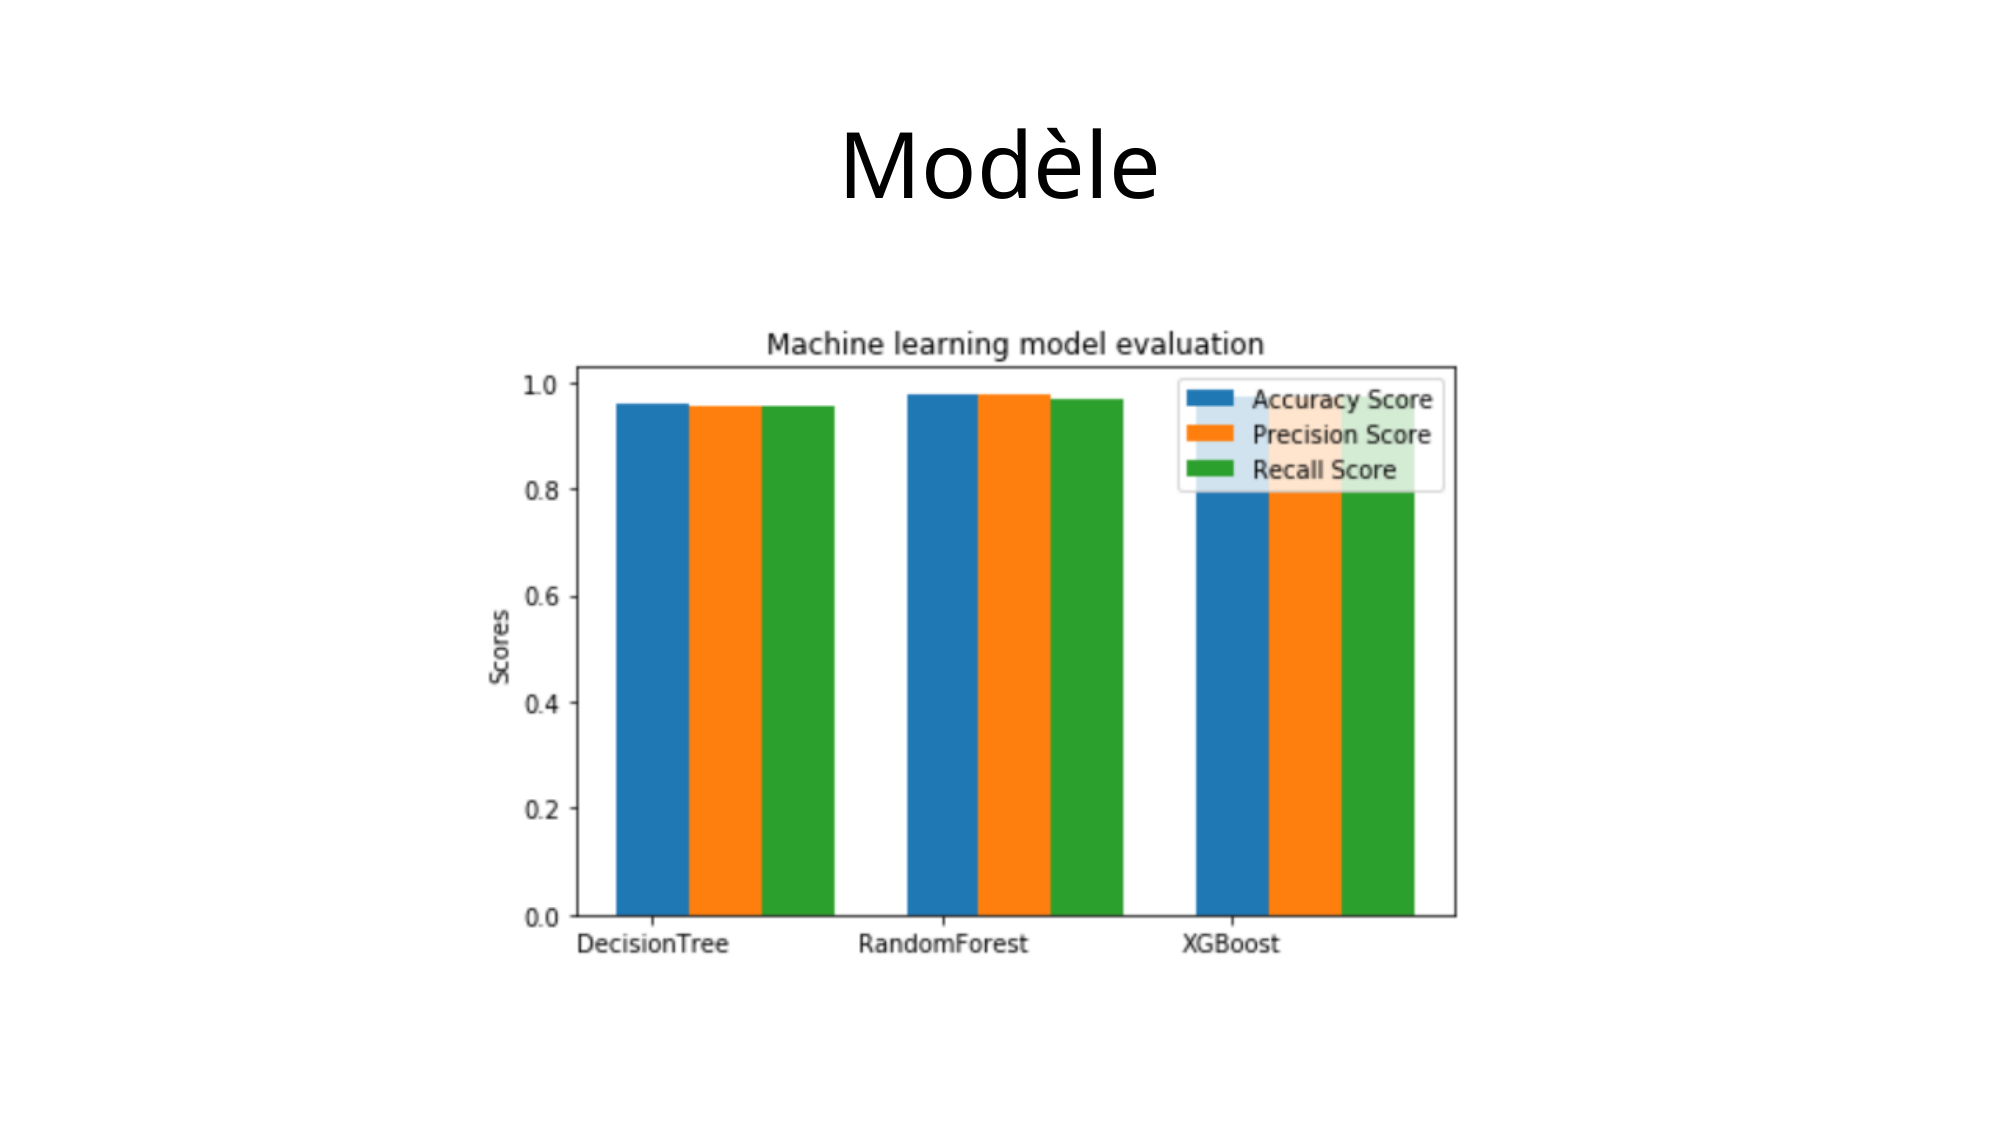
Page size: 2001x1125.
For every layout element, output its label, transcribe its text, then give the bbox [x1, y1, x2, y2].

title Modèle [137, 59, 1863, 278]
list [478, 307, 1521, 1006]
